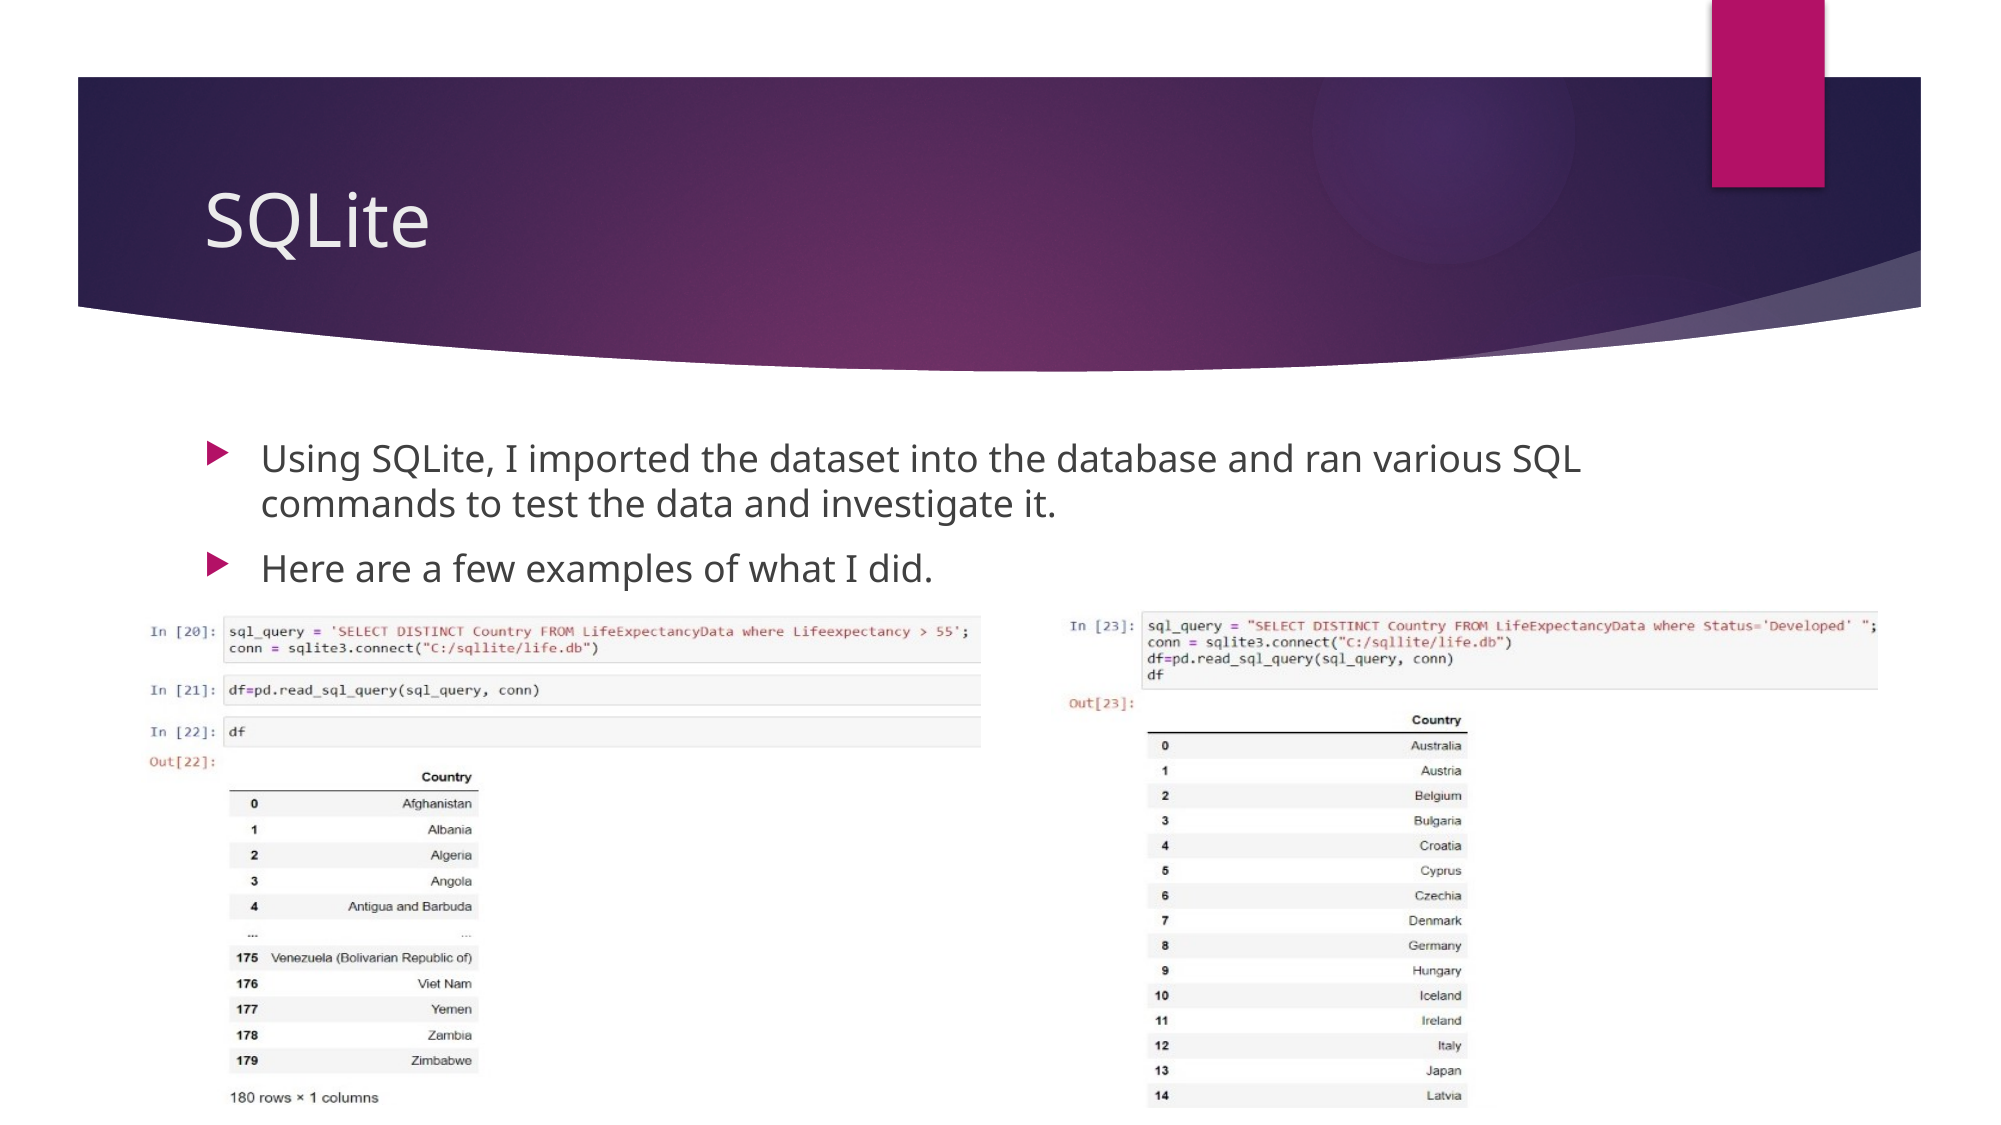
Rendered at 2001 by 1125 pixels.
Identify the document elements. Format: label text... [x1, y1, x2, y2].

picture [140, 609, 981, 1105]
list Using SQLite, I imported the dataset into the database and ran various SQL commands to test the data and investigate it. Here are a few examples of what I did. [189, 427, 1638, 628]
title SQLite [189, 159, 1627, 276]
picture [1051, 609, 1878, 1108]
